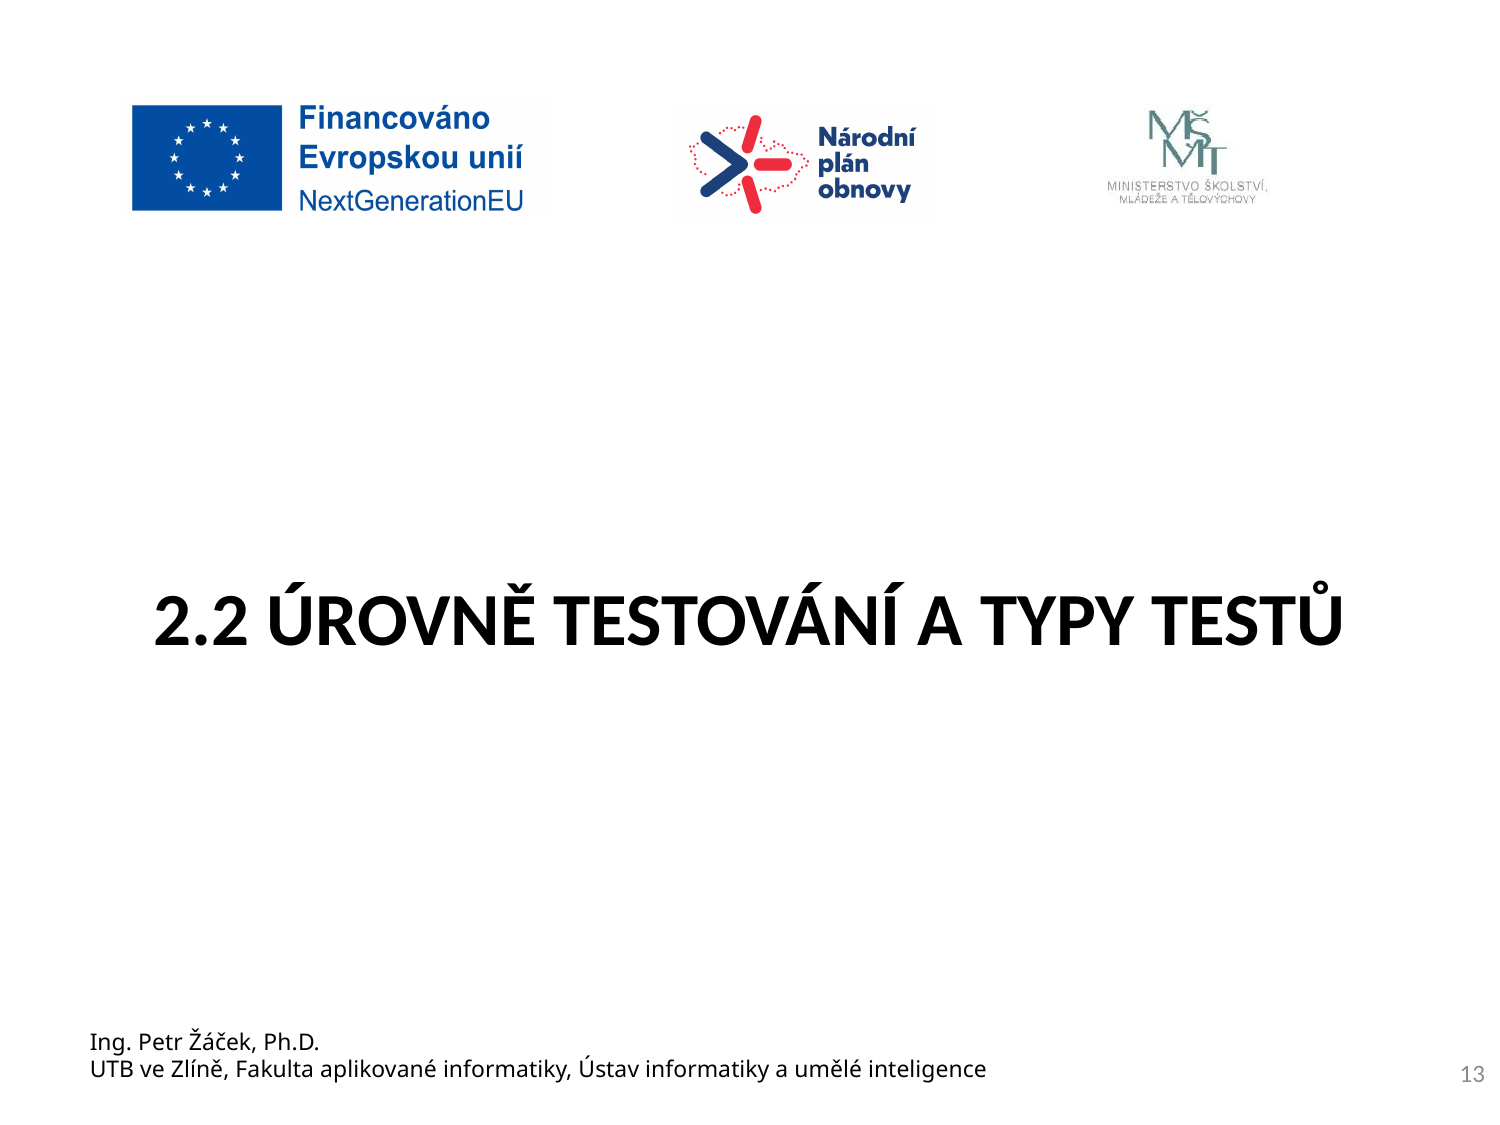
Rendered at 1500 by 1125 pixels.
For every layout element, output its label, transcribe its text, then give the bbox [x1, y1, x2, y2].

text_box 2.2 Úrovně testování a typy testů [118, 562, 1382, 804]
picture [1099, 104, 1276, 211]
picture [118, 96, 550, 218]
text_box Ing. Petr Žáček, Ph.D. UTB ve Zlíně, Fakulta aplikované informatiky, Ústav informatiky a umělé inteligence [75, 1019, 1199, 1103]
slide_number 13 [1393, 1042, 1500, 1103]
picture [674, 104, 937, 226]
